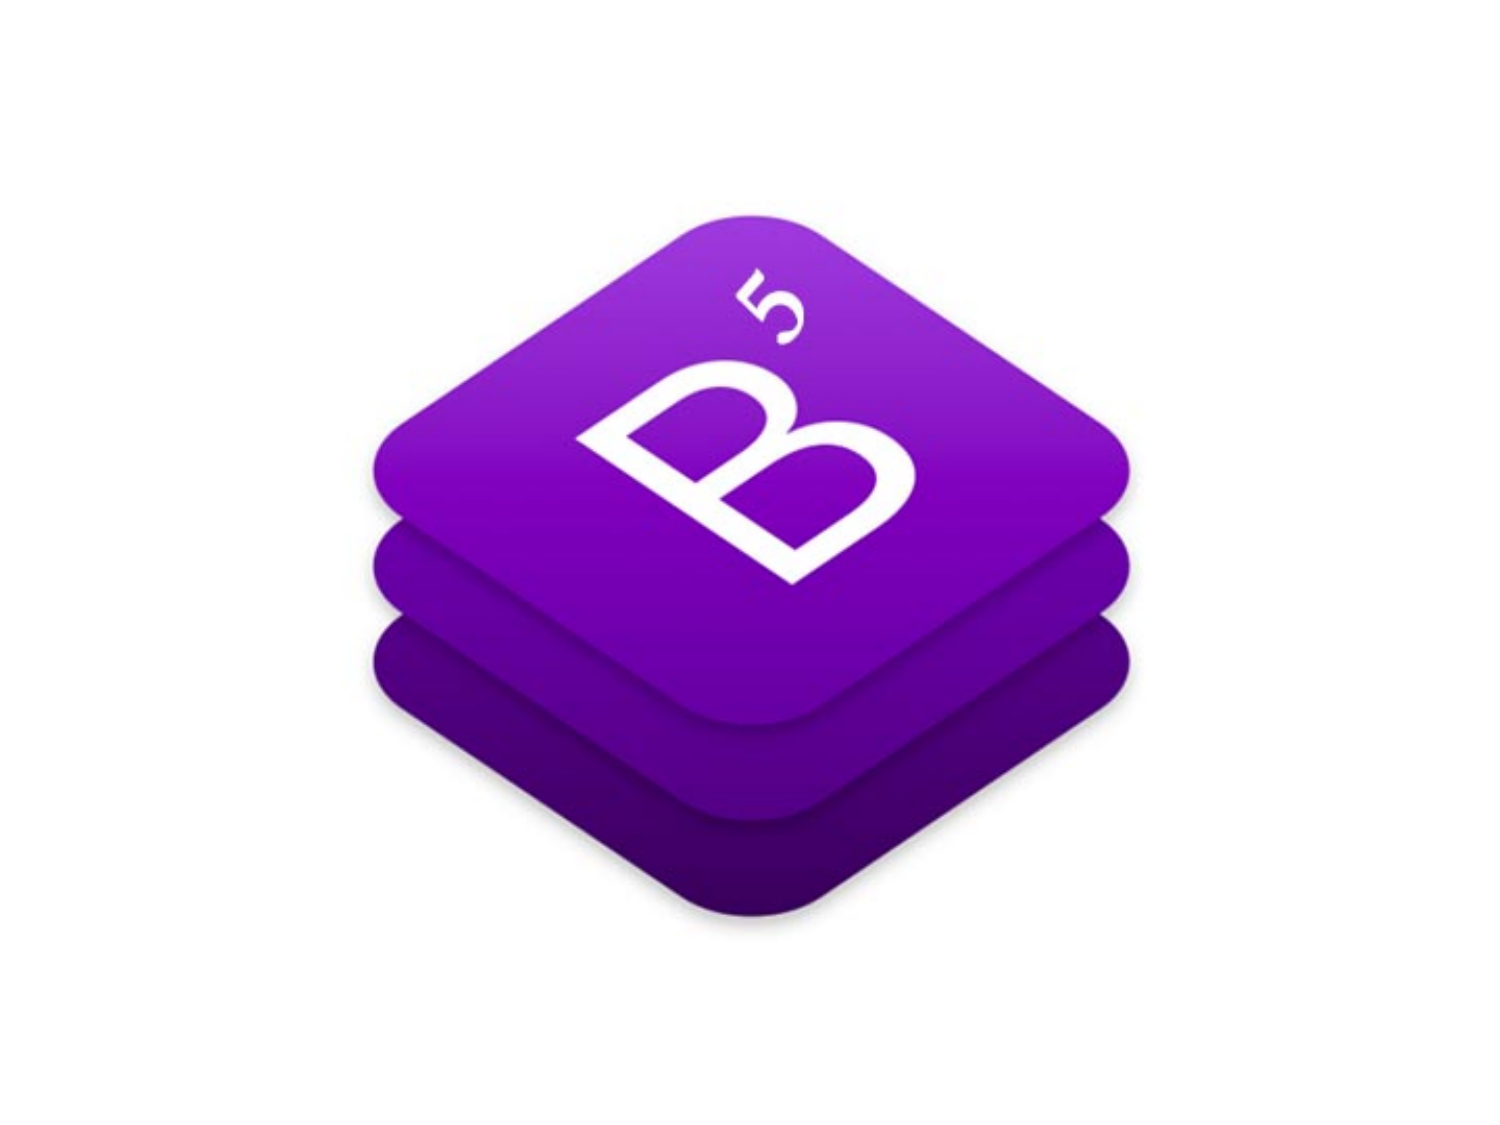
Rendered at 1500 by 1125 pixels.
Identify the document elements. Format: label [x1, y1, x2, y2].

picture [10, 135, 1490, 990]
